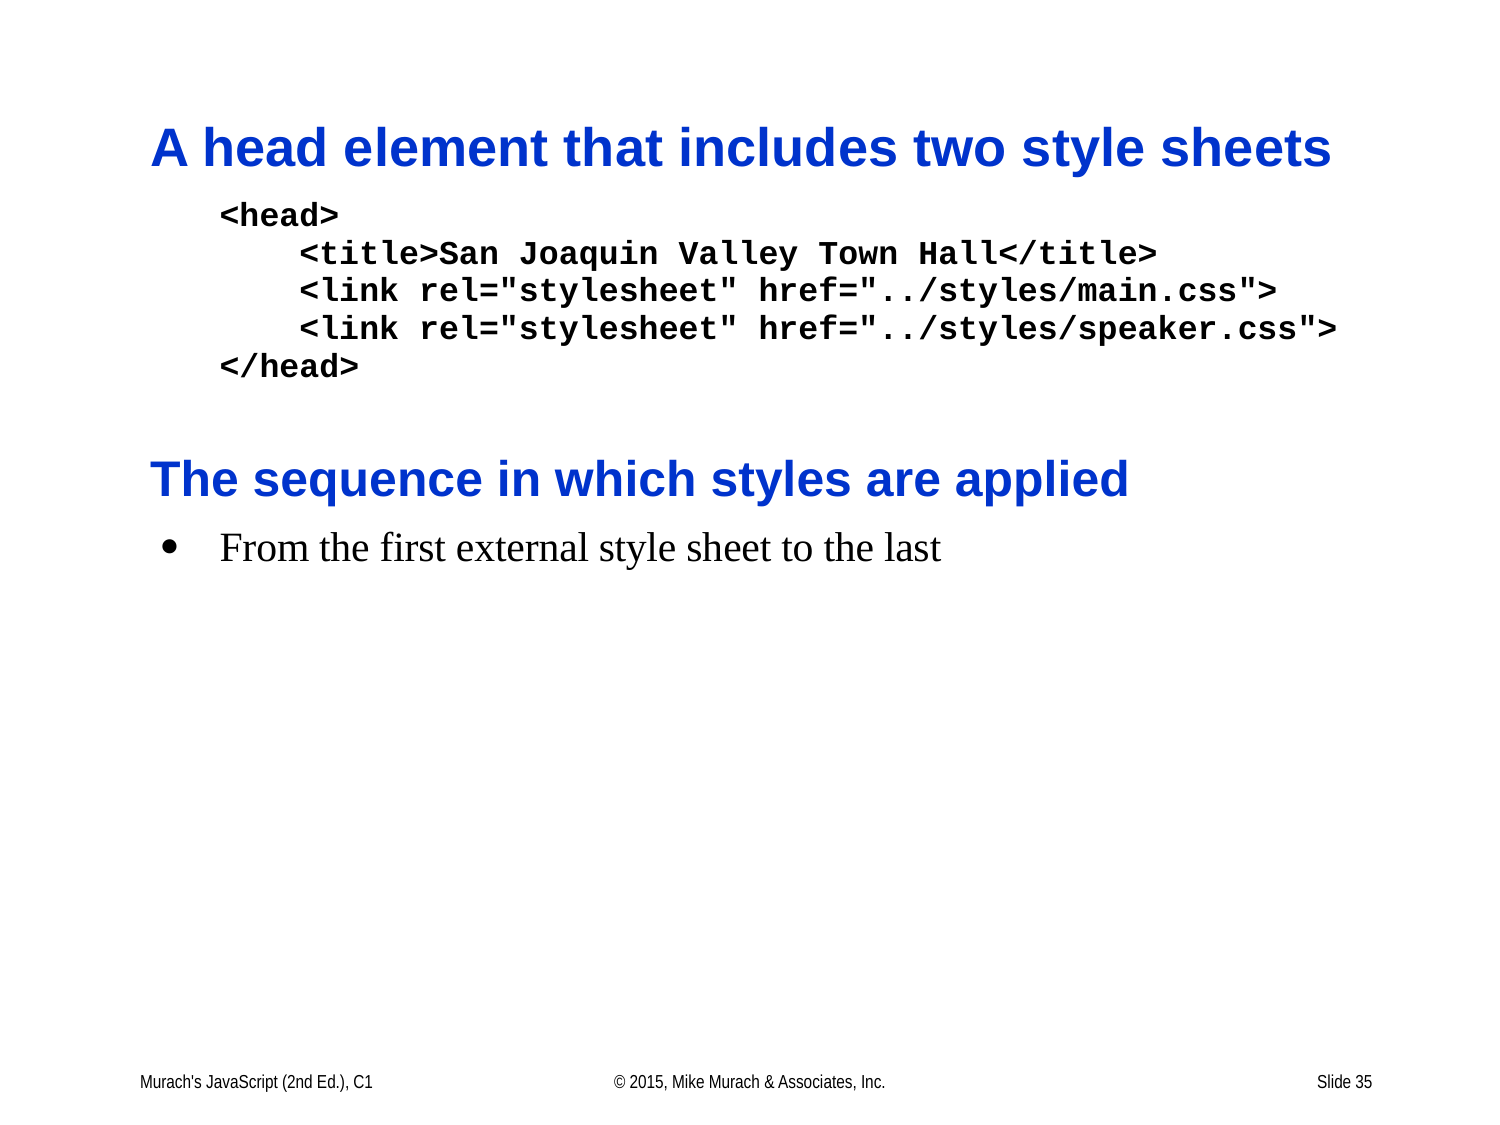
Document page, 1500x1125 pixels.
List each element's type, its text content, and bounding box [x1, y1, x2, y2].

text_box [149, 424, 1348, 521]
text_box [162, 198, 1361, 401]
title A head element that includes two style sheets [150, 112, 1350, 179]
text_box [162, 519, 1361, 584]
slide_number Slide 35 [1074, 1025, 1388, 1100]
footer © 2015, Mike Murach & Associates, Inc. [474, 1025, 1025, 1100]
slide_number Murach's JavaScript (2nd Ed.), C1 [125, 1025, 450, 1100]
